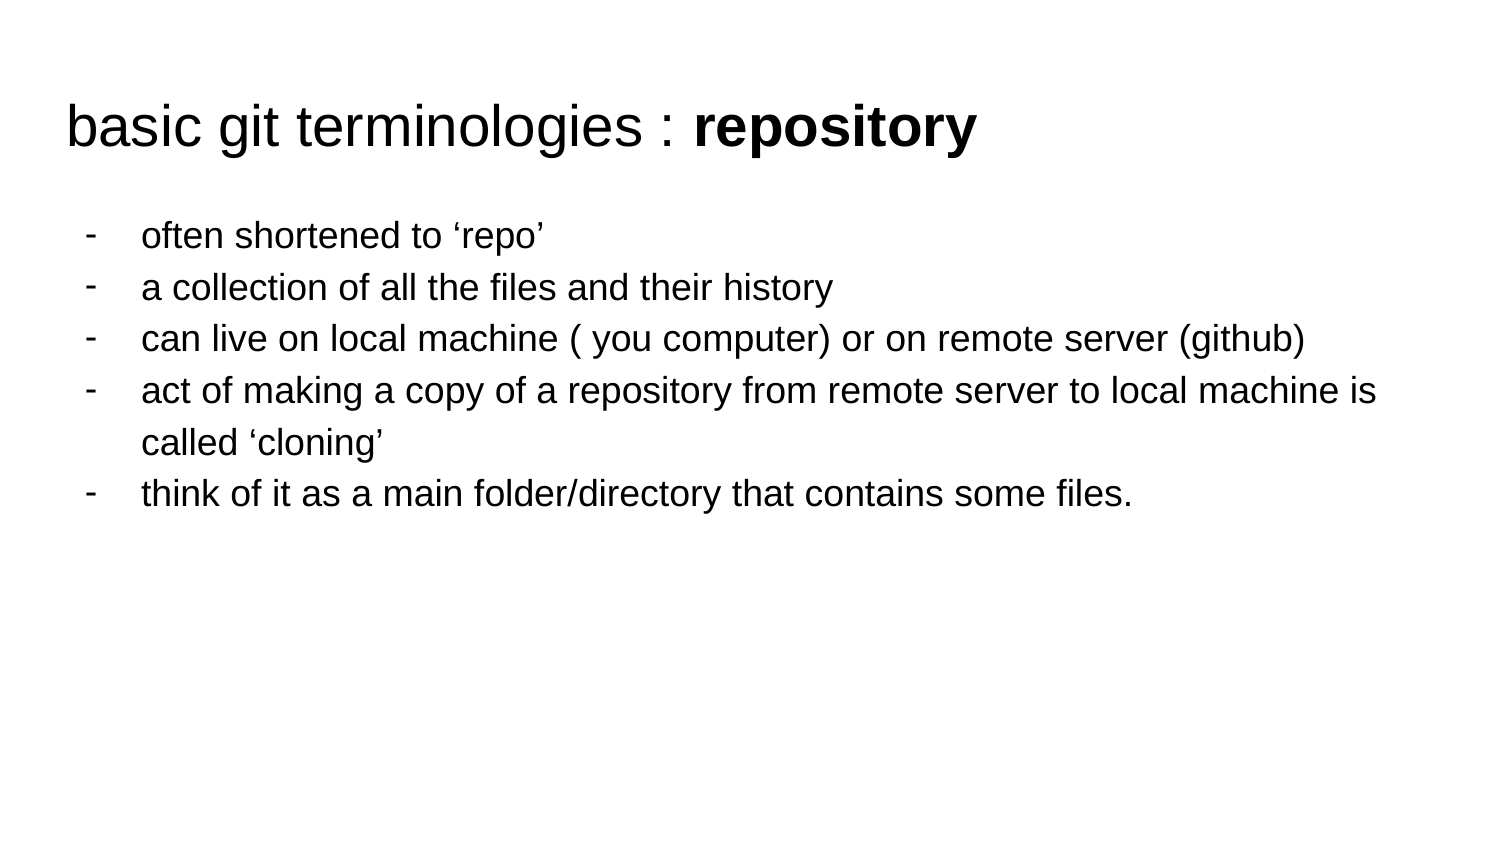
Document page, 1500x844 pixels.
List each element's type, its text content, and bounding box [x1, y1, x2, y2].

title basic git terminologies : repository [51, 72, 1449, 167]
list often shortened to ‘repo’ a collection of all the files and their history can live on local machine ( you computer) or on remote server (github) act of making a copy of a repository from remote server to local machine is called ‘cloning’ think of it as a main folder/directory that contains some files. [51, 189, 1449, 750]
